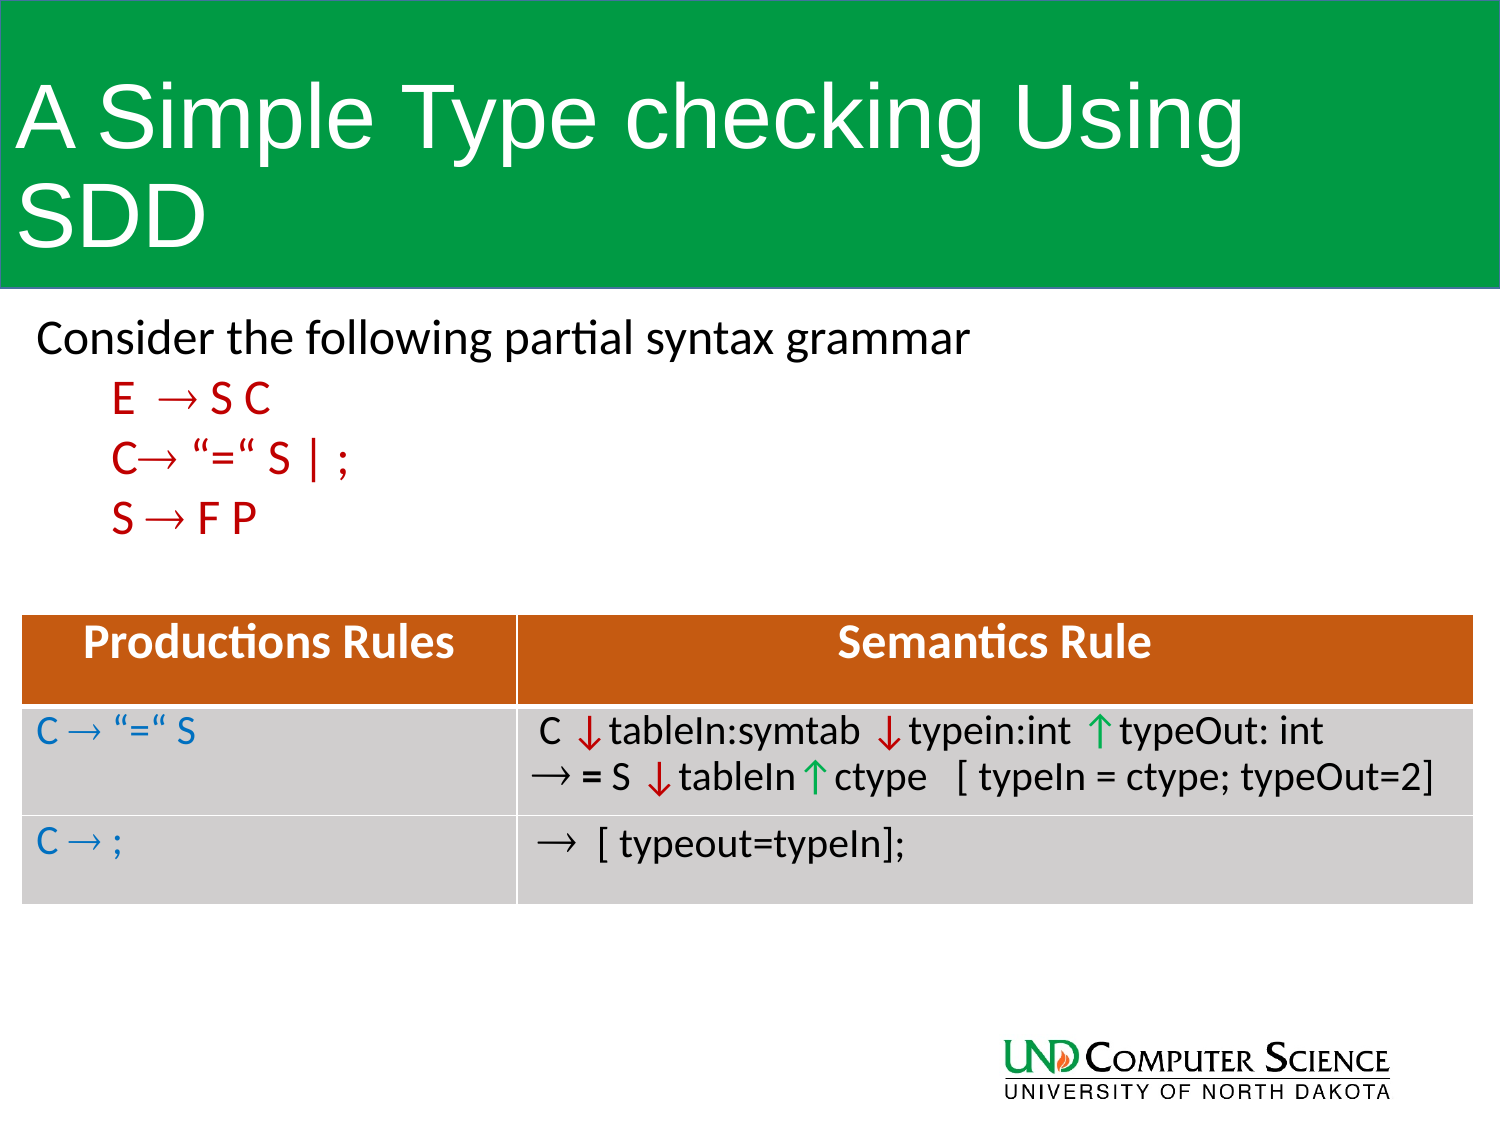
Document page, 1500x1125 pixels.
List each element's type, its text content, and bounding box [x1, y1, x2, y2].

table_cell C  ; [22, 816, 516, 904]
table_cell C  “=“ S [22, 709, 516, 815]
title A Simple Type checking Using SDD [0, 59, 1397, 278]
table_header Semantics Rule [518, 615, 1473, 704]
table_cell  [ typeout=typeIn]; [518, 816, 1473, 904]
table_cell C ↓tableIn:symtab ↓typein:int ↑typeOut: int  = S ↓tableIn↑ctype [ typeIn = ctype; typeOut=2] [518, 709, 1473, 815]
table_header Productions Rules [22, 615, 516, 704]
text_box Consider the following partial syntax grammar E  S C C “=“ S | ; S  F P [21, 297, 1474, 553]
picture [999, 1034, 1397, 1104]
